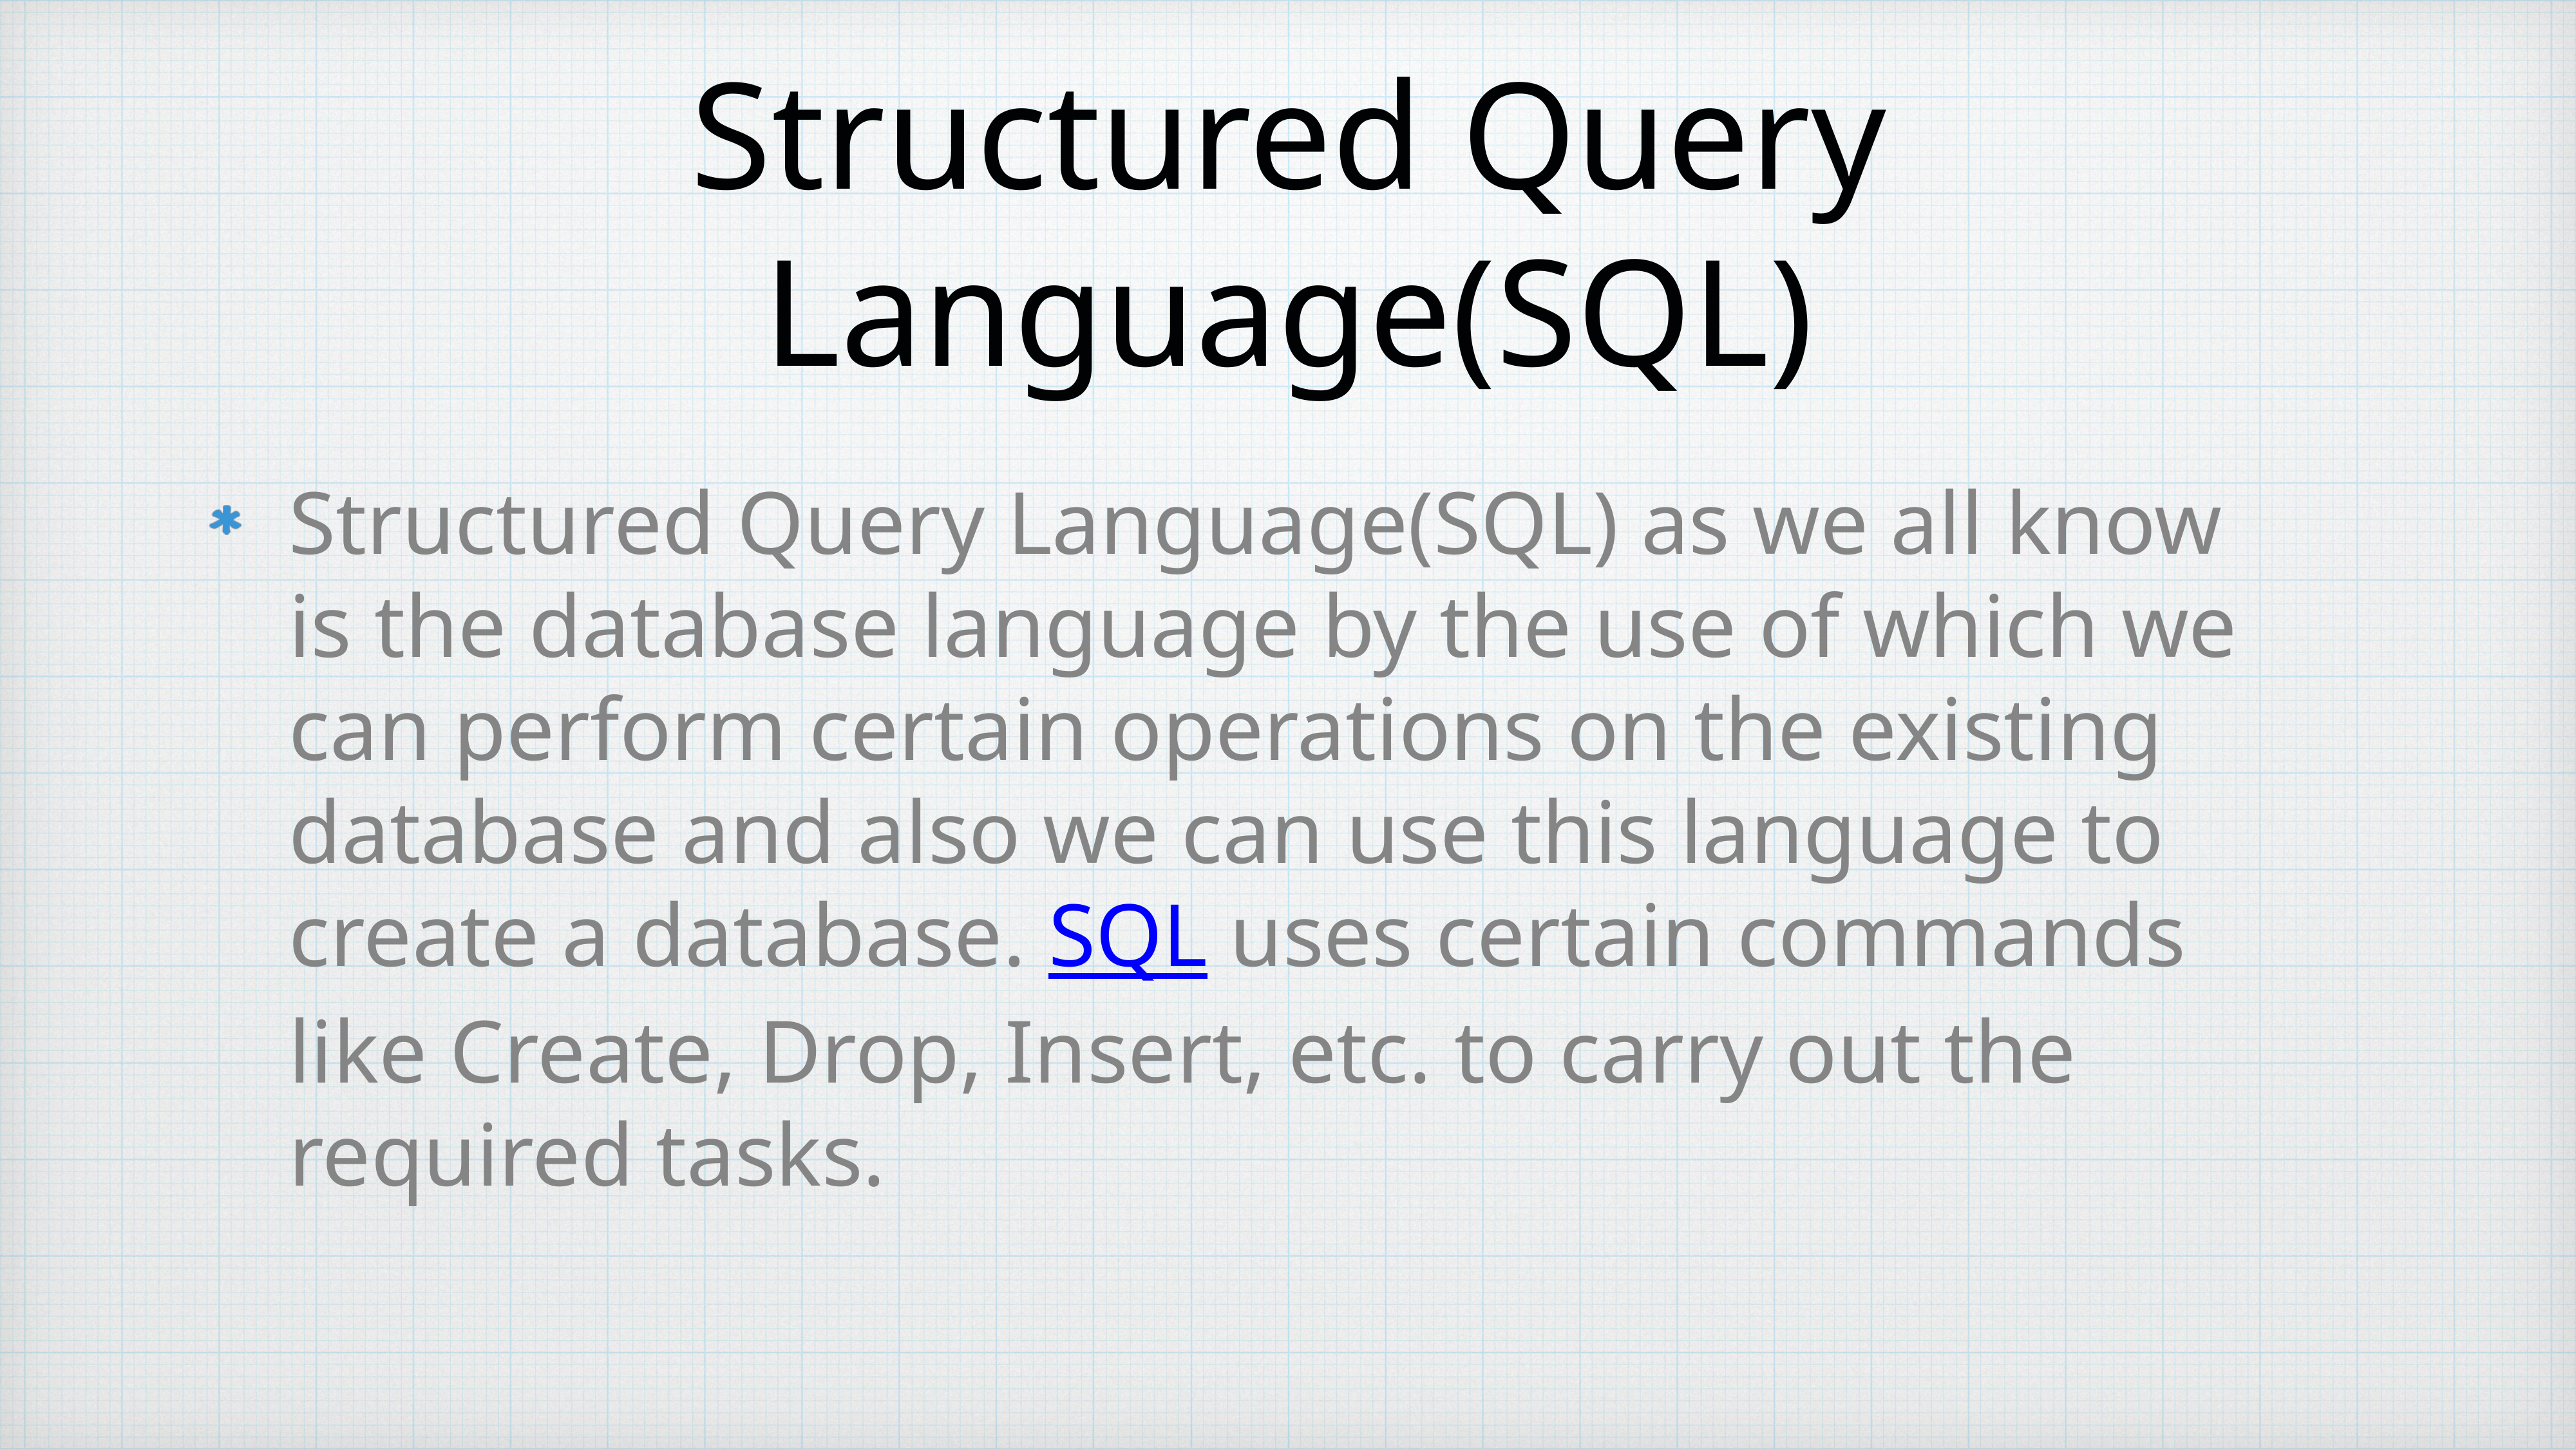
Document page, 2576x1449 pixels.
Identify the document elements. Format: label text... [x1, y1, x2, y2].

picture [0, 0, 2576, 1449]
list Structured Query Language(SQL) as we all know is the database language by the use of which we can perform certain operations on the existing database and also we can use this language to create a database. SQL uses certain commands like Create, Drop, Insert, etc. to carry out the required tasks. [189, 411, 2263, 1261]
title Structured Query Language(SQL) [252, 37, 2325, 400]
